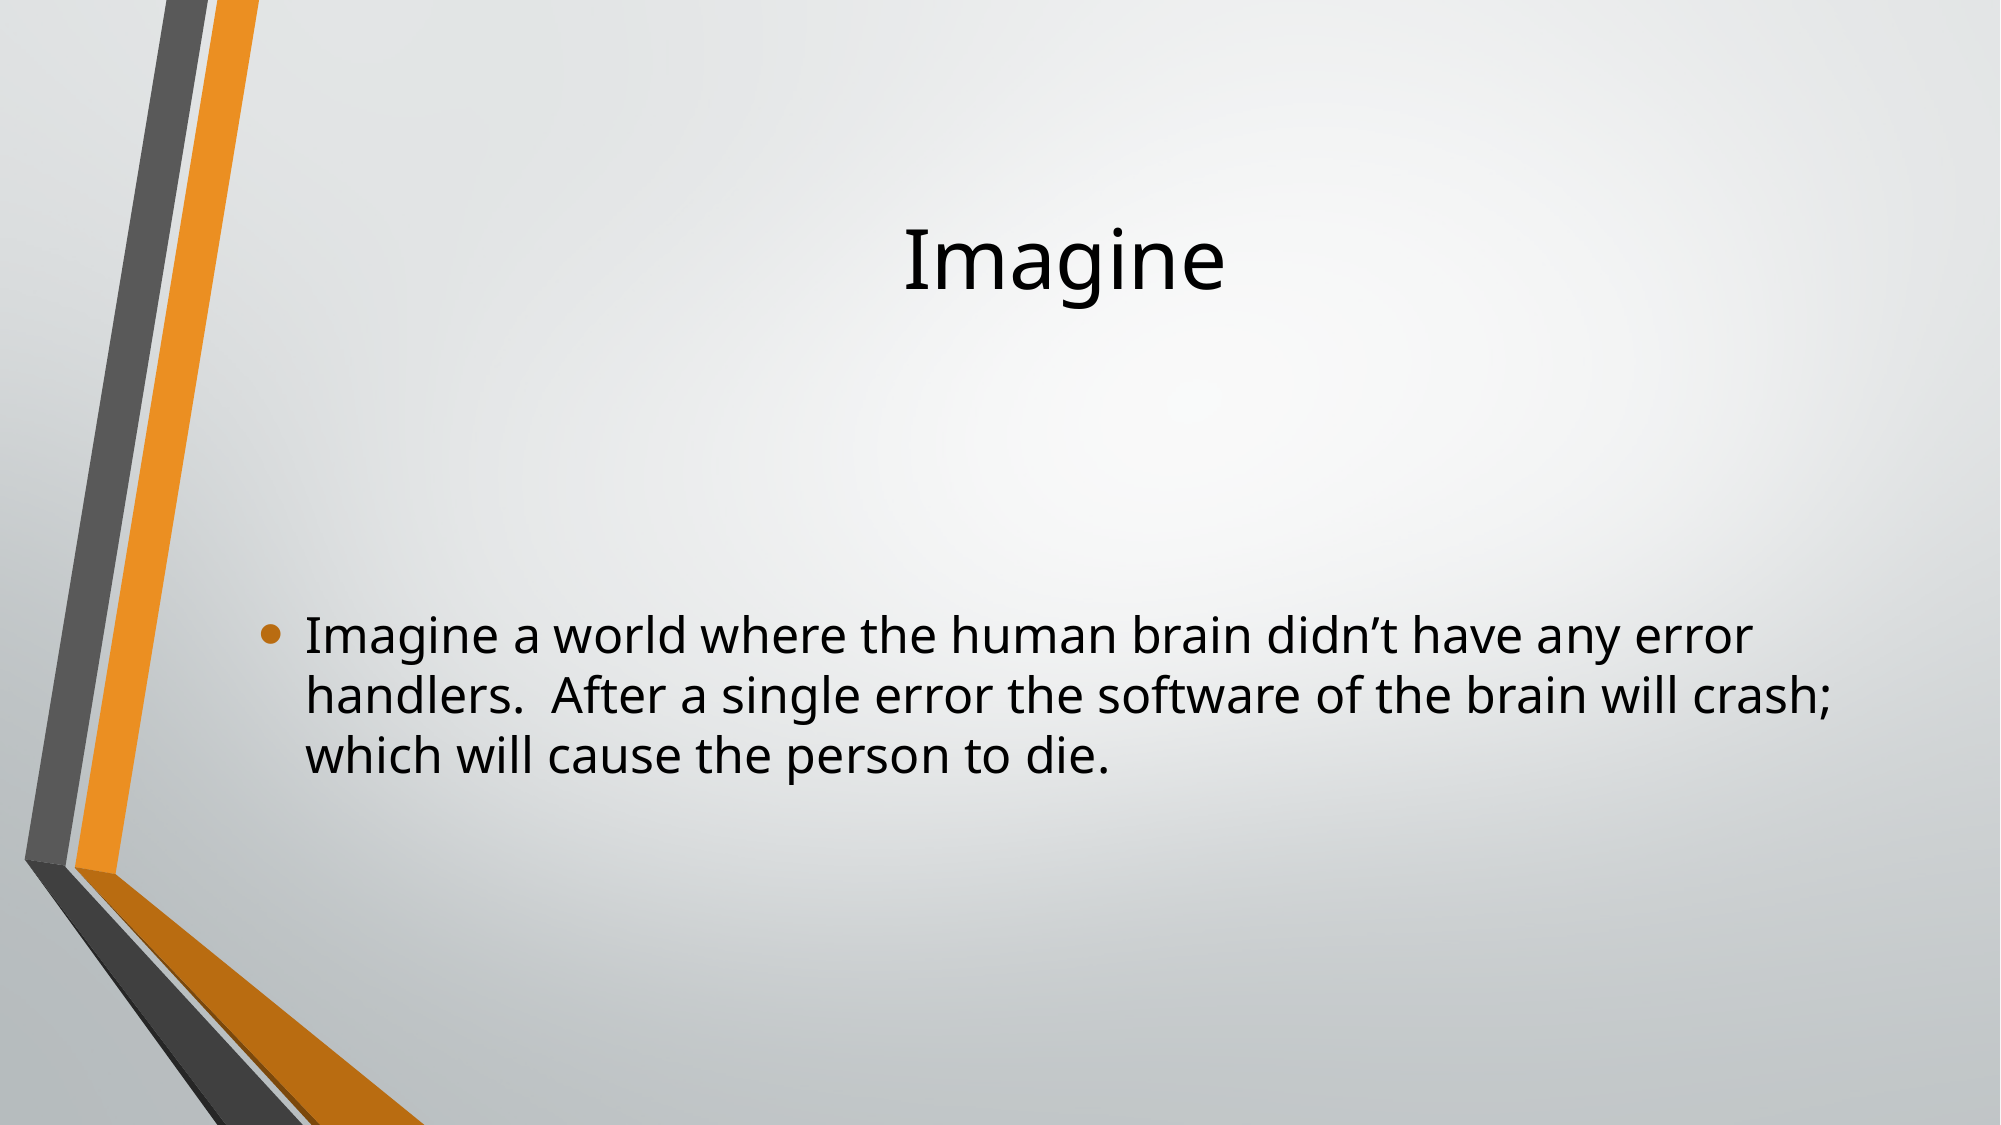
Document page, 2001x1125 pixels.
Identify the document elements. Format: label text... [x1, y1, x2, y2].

title Imagine [243, 112, 1887, 400]
list Imagine a world where the human brain didn’t have any error handlers. After a single error the software of the brain will crash; which will cause the person to die. [243, 437, 1887, 950]
